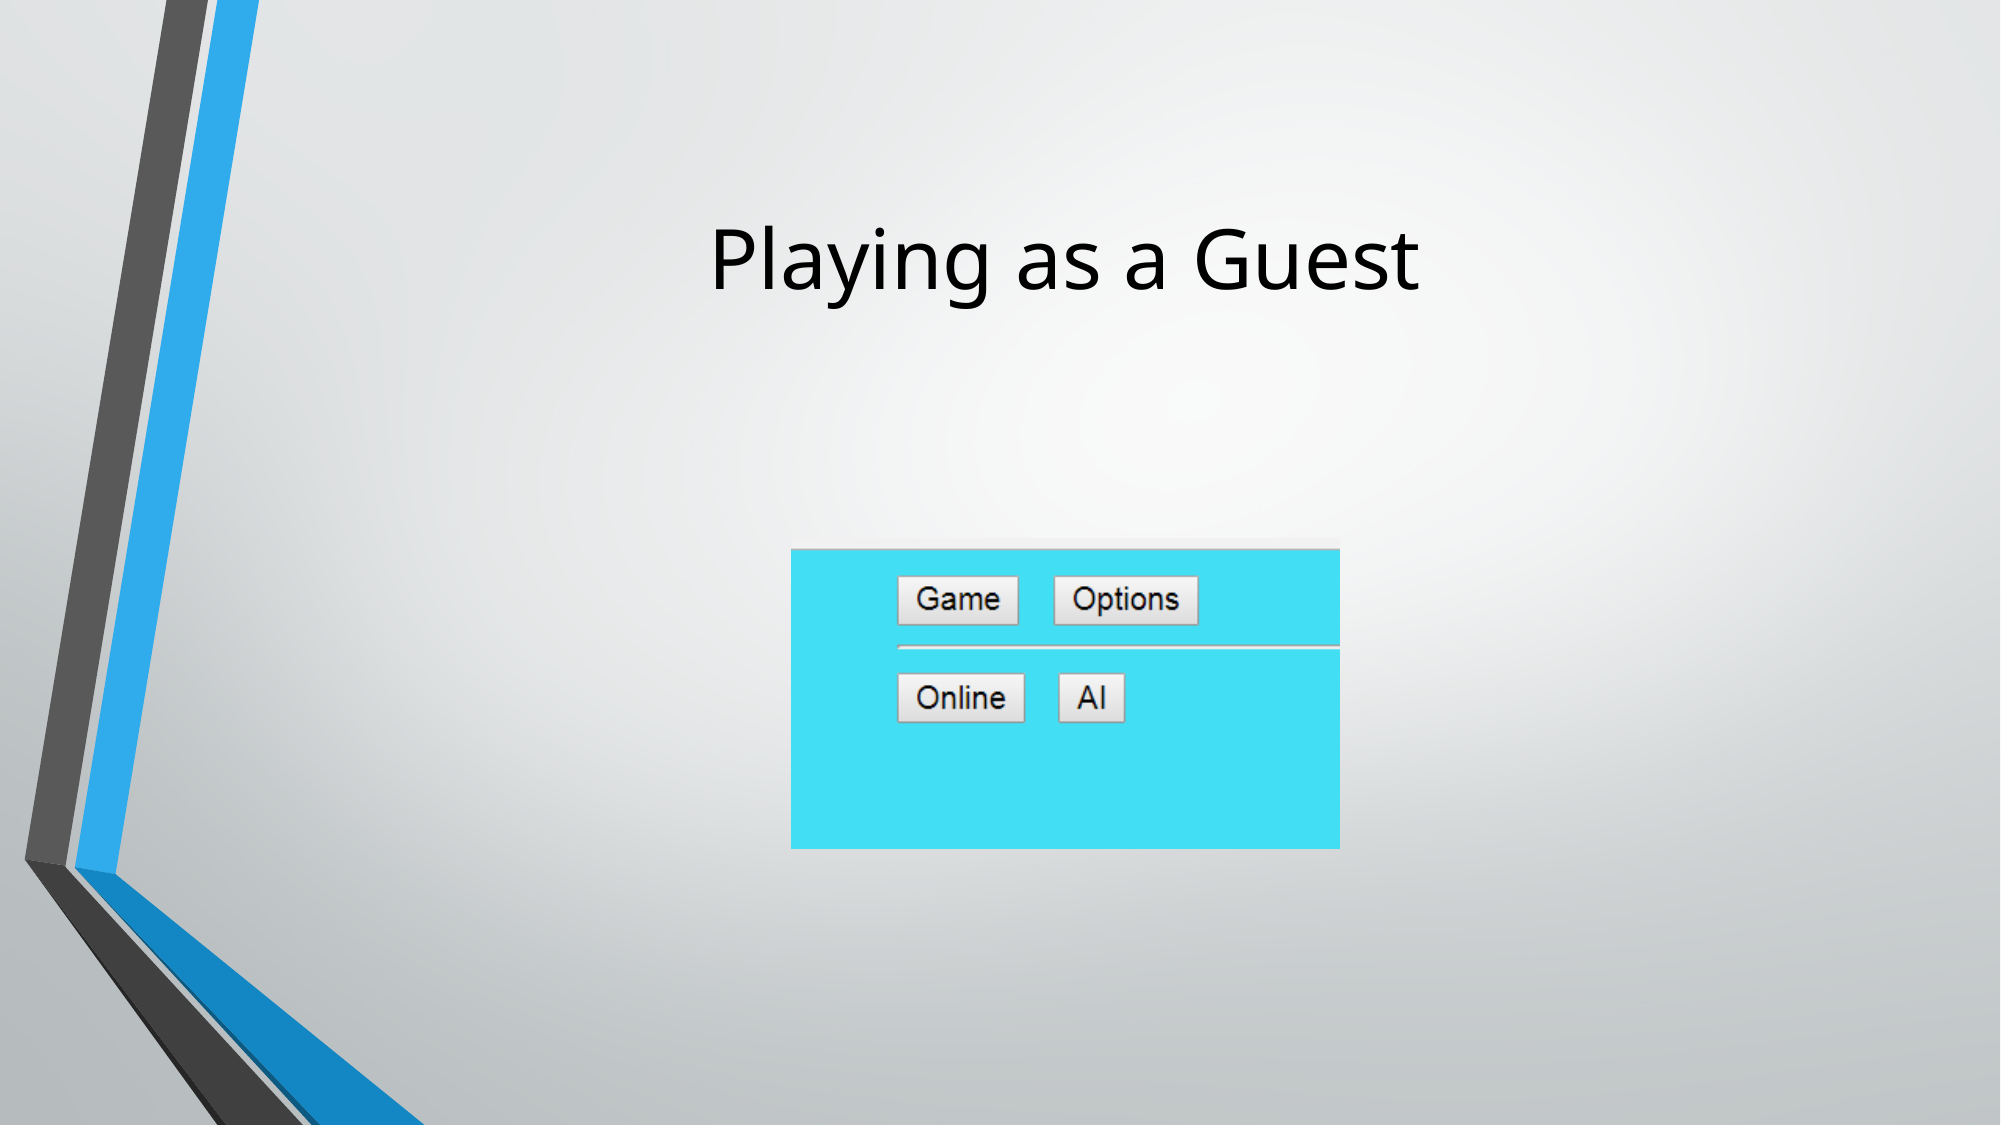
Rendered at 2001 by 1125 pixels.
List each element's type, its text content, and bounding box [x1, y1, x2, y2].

title Playing as a Guest [243, 112, 1887, 400]
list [790, 538, 1340, 849]
